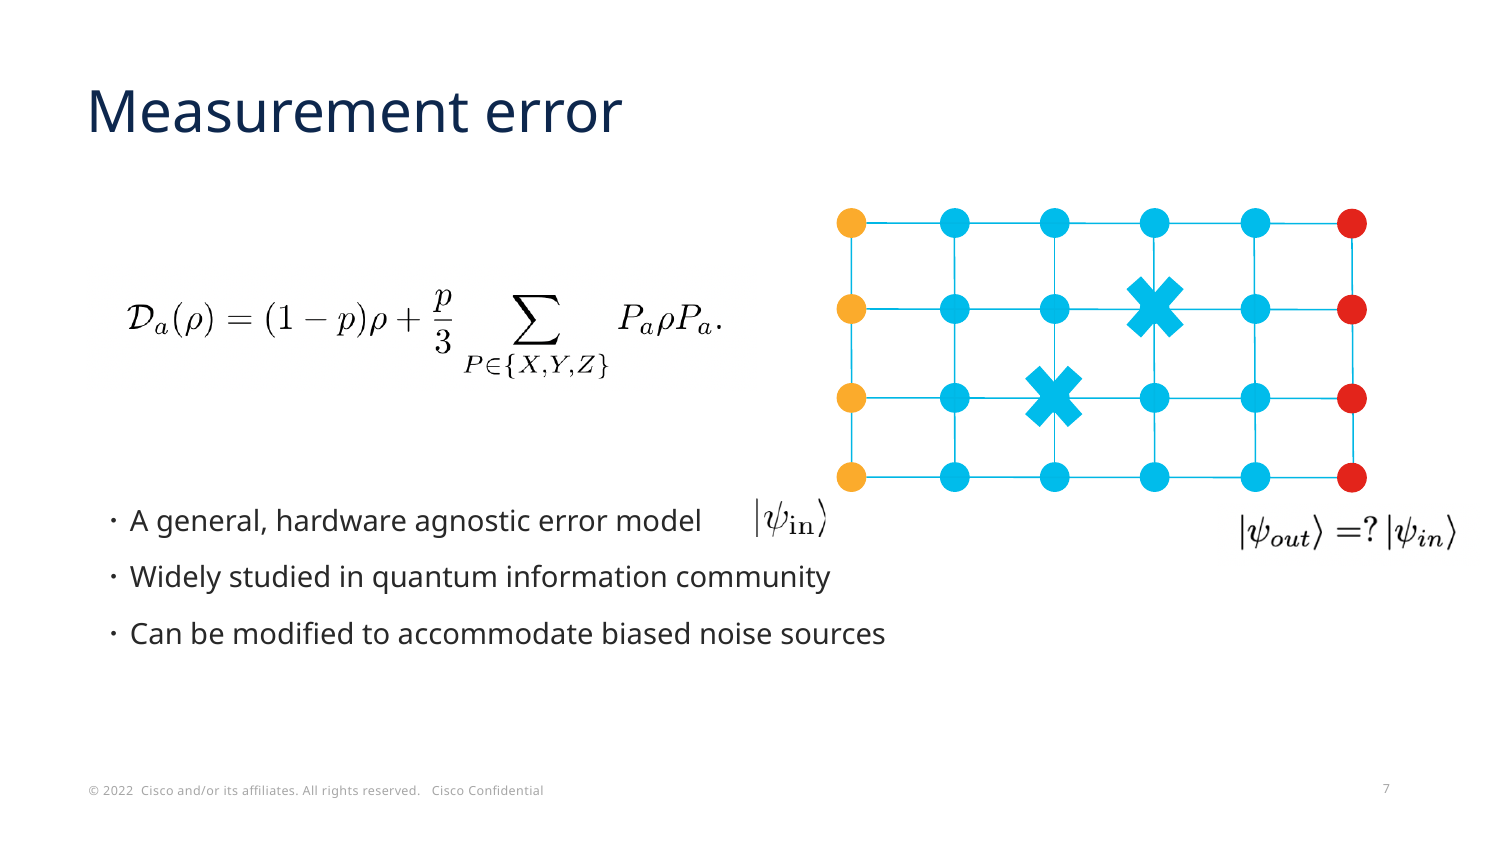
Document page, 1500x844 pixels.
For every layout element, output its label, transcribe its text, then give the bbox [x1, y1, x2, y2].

text_box [834, 382, 845, 414]
text_box [856, 381, 861, 415]
title Measurement error [71, 55, 1441, 176]
text_box [1343, 461, 1369, 495]
text_box [1341, 206, 1369, 240]
text_box [834, 460, 861, 495]
picture [1216, 502, 1480, 566]
list A general, hardware agnostic error model Widely studied in quantum information community Can be modified to accommodate biased noise sources [101, 497, 1022, 659]
text_box [1359, 294, 1369, 325]
text_box [1359, 383, 1369, 414]
text_box [834, 293, 845, 325]
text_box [866, 207, 1338, 493]
text_box [834, 206, 863, 240]
picture [755, 497, 826, 537]
picture [86, 264, 757, 391]
text_box [856, 292, 861, 326]
